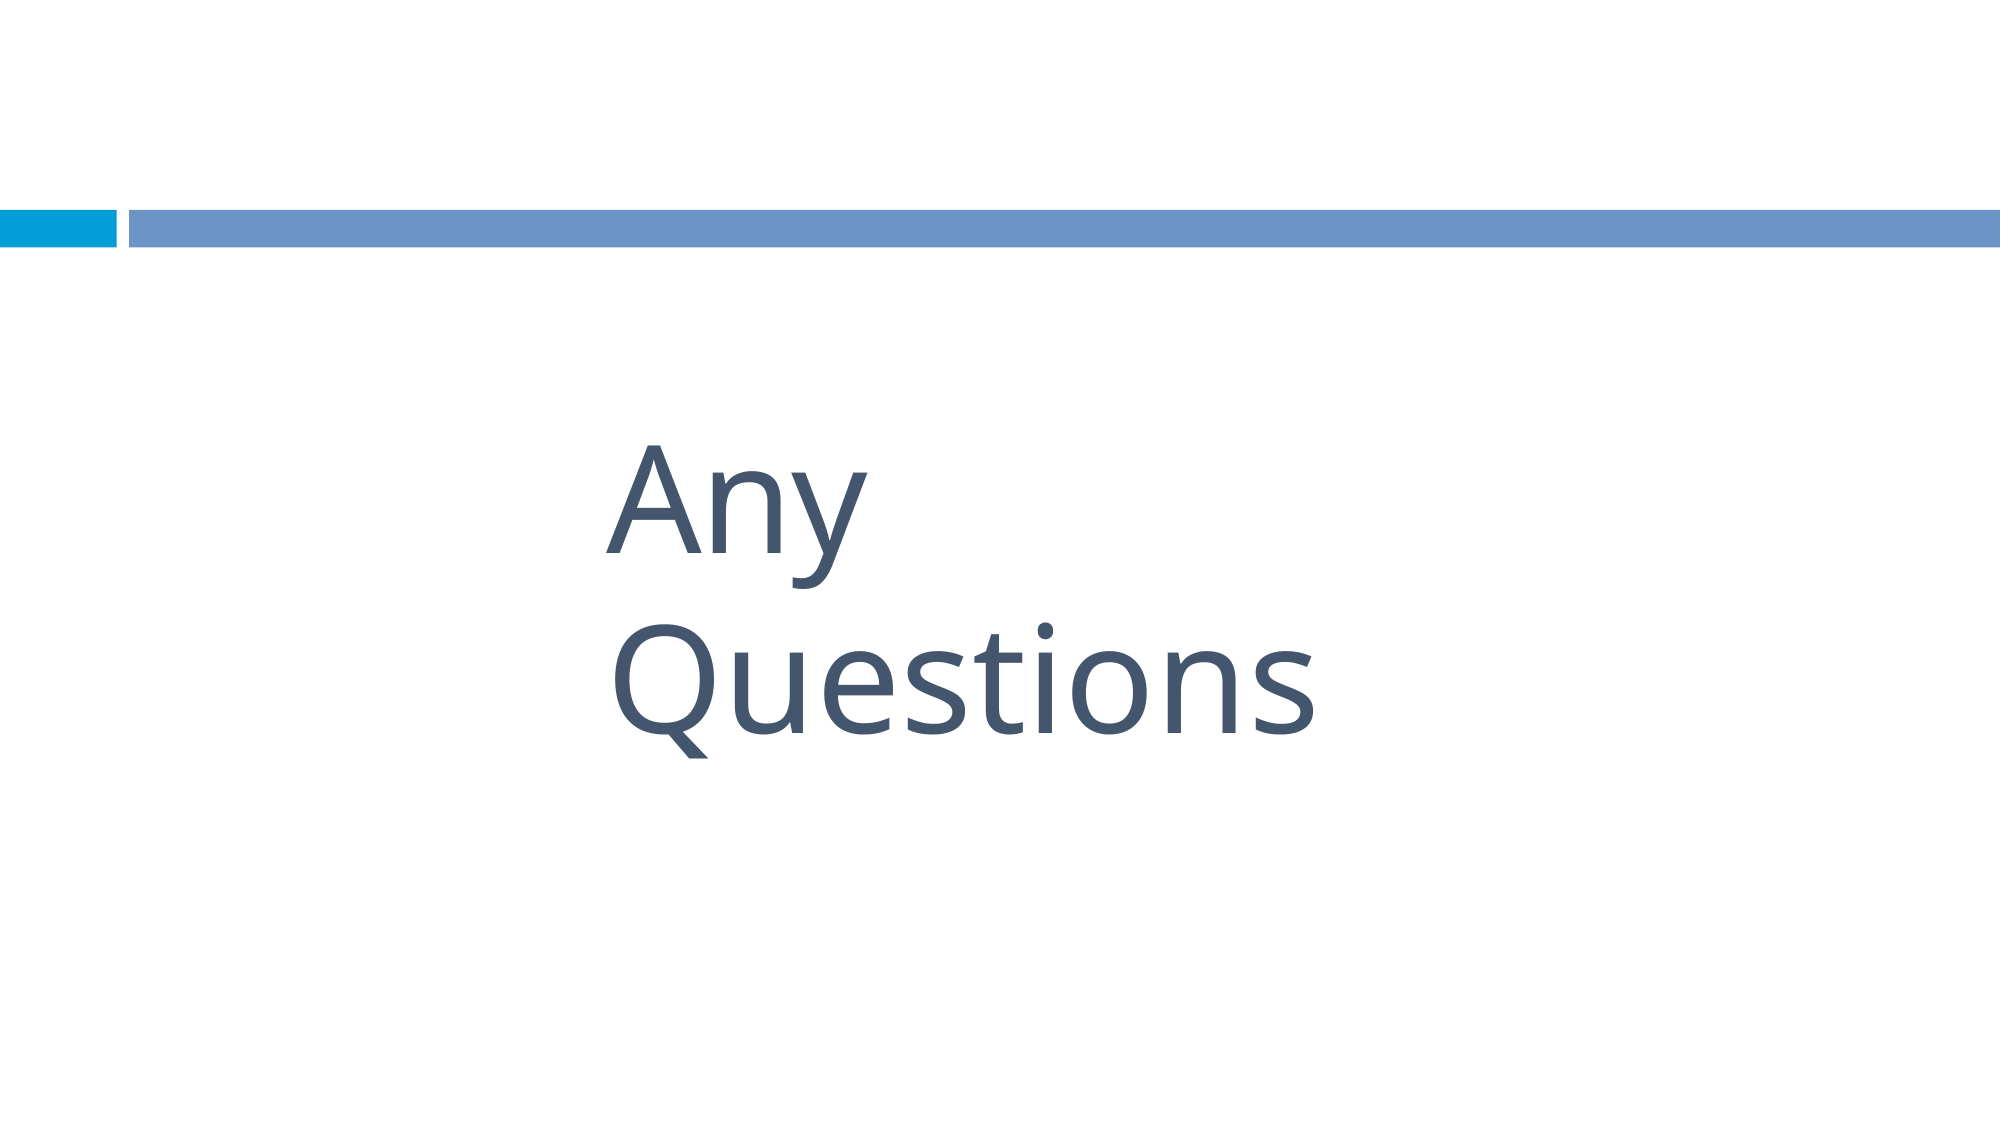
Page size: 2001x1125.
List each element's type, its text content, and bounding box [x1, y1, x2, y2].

title Any Questions [553, 401, 1447, 764]
